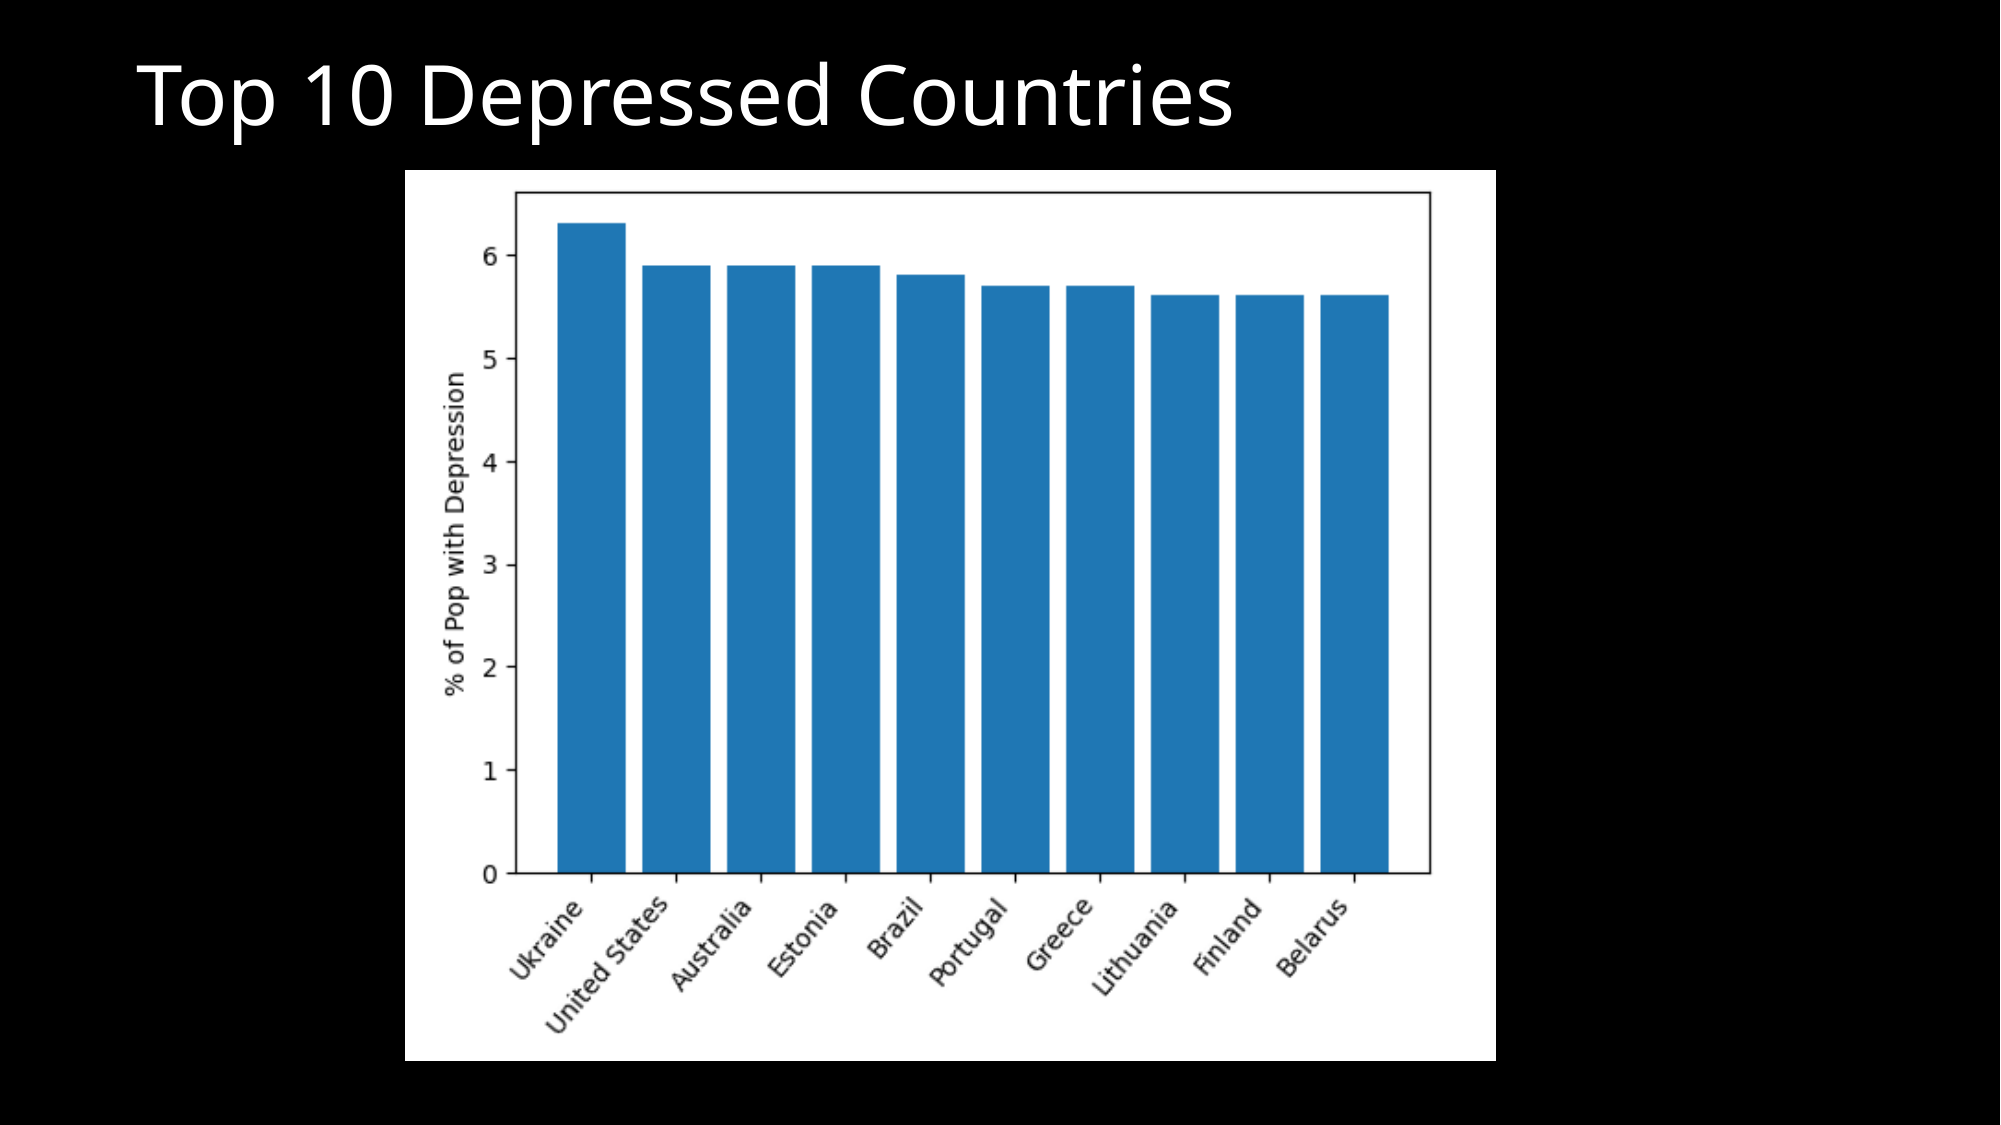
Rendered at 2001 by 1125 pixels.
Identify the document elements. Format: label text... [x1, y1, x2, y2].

title Top 10 Depressed Countries [121, 45, 1847, 152]
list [404, 170, 1496, 1061]
